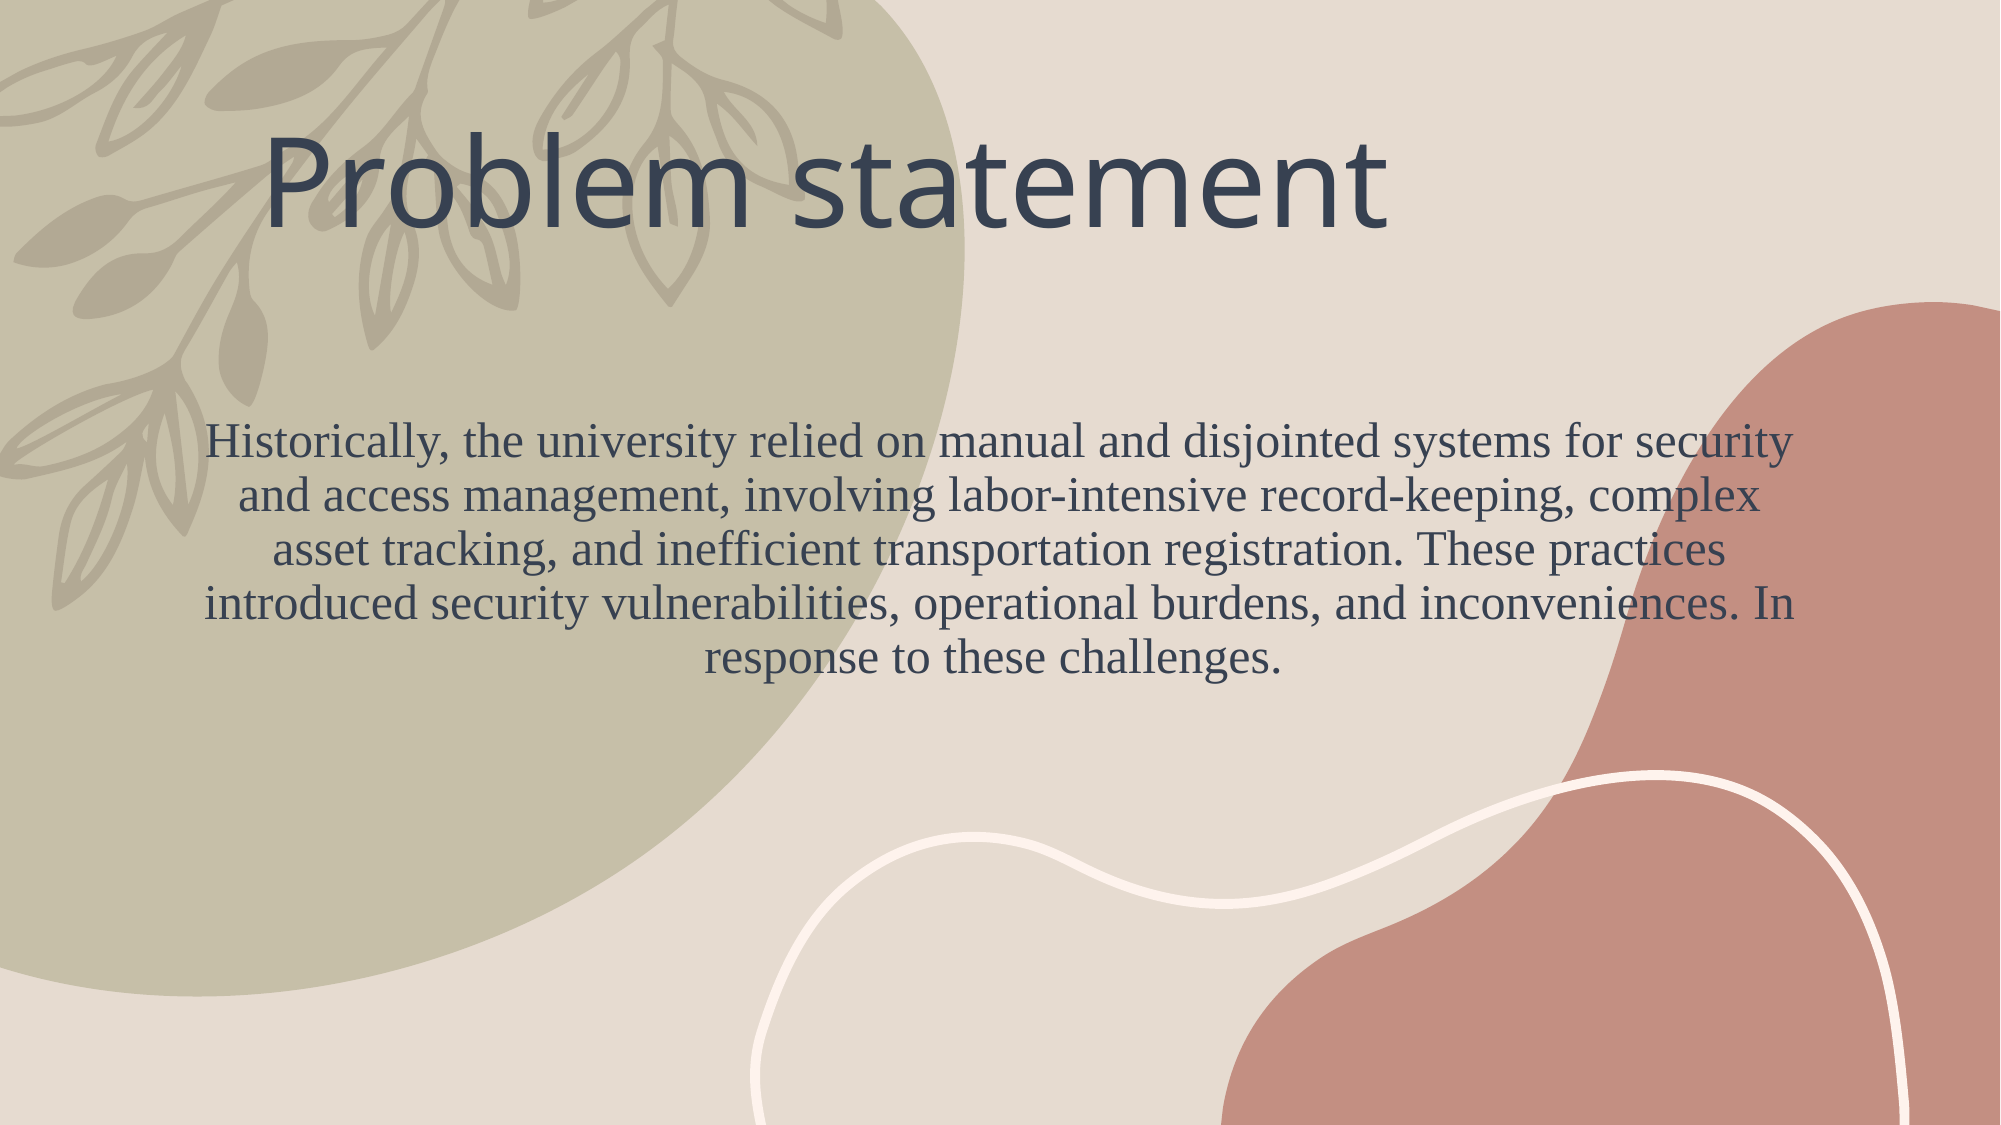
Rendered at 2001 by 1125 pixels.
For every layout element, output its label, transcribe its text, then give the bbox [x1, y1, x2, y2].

text_box Historically, the university relied on manual and disjointed systems for security and access management, involving labor-intensive record-keeping, complex asset tracking, and inefficient transportation registration. These practices introduced security vulnerabilities, operational burdens, and inconveniences. In response to these challenges. [169, 355, 1831, 692]
title Problem statement [75, 45, 1575, 262]
